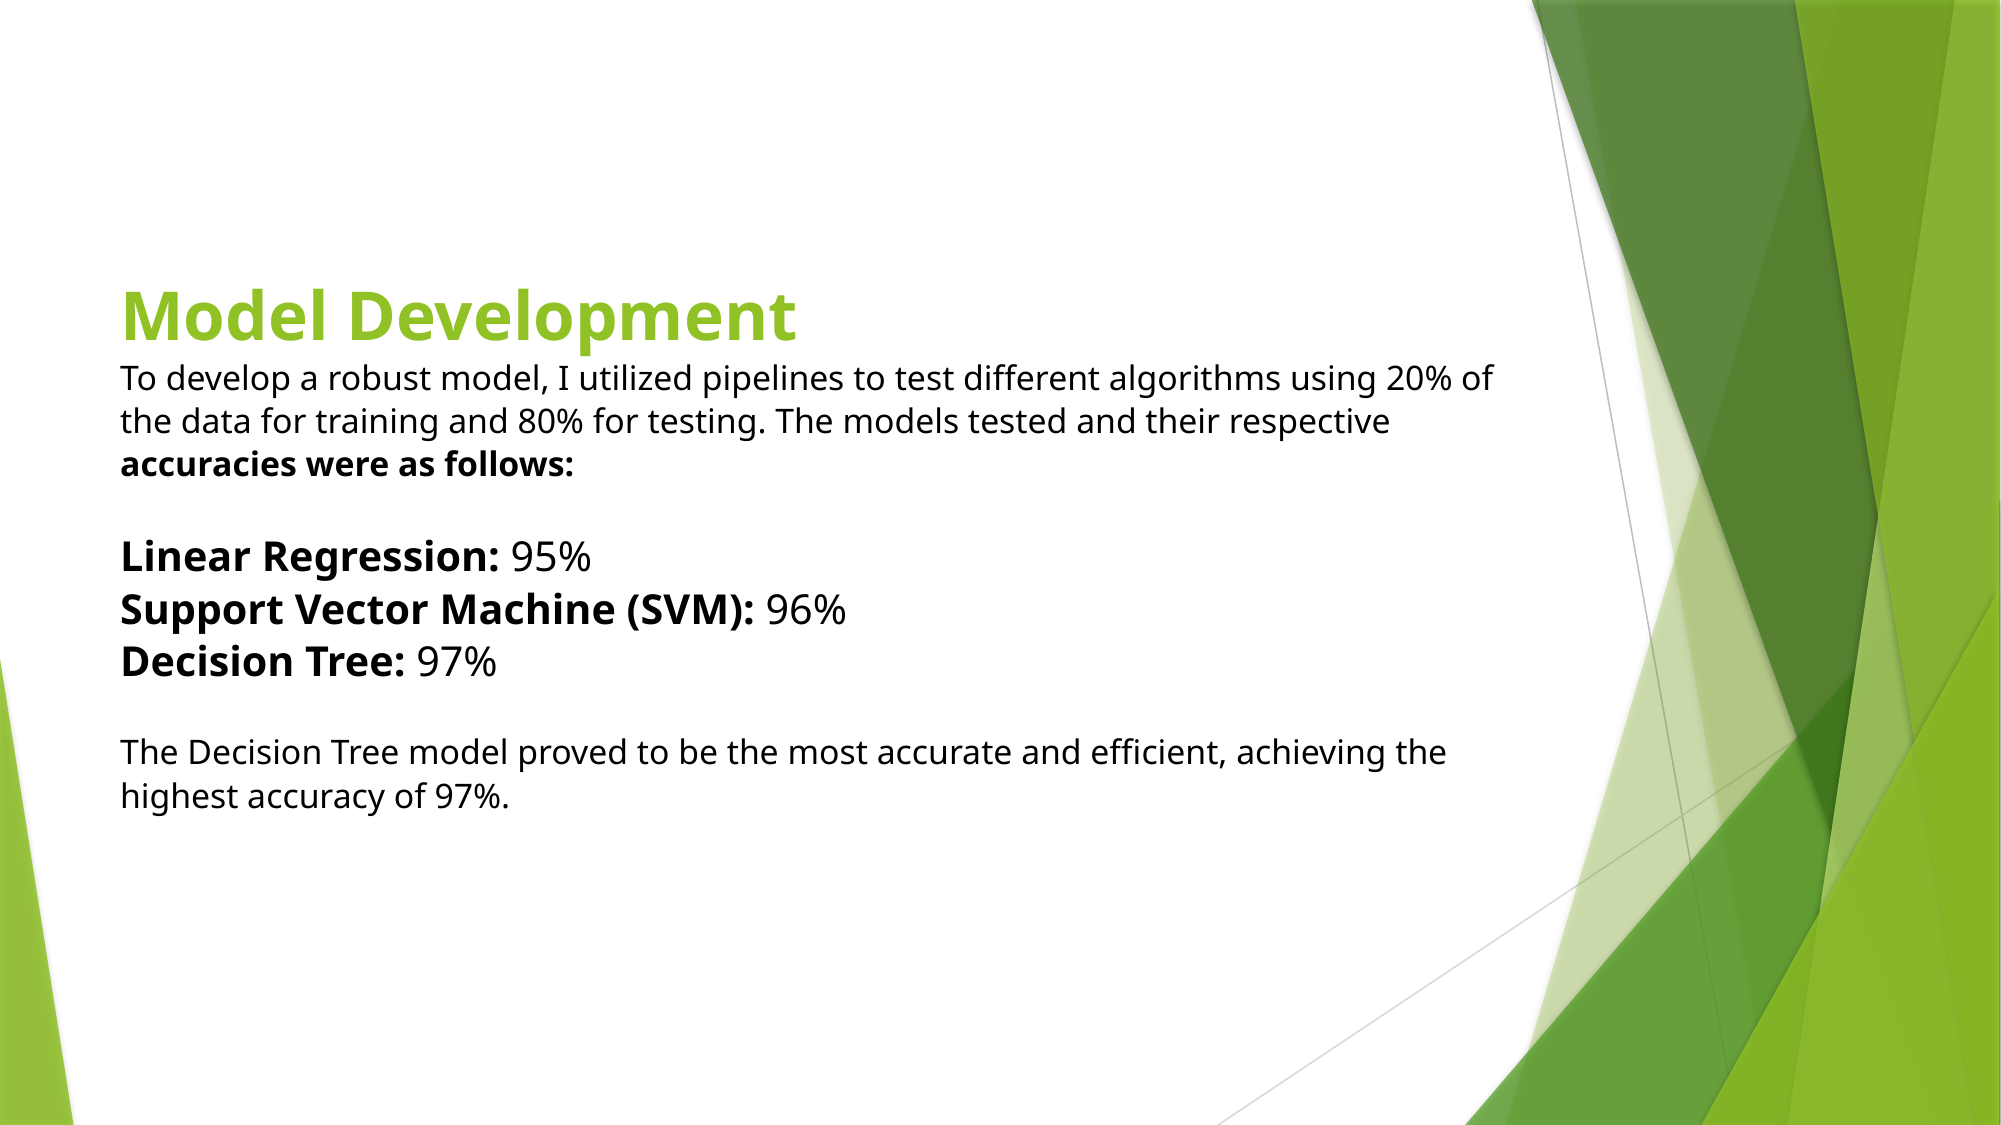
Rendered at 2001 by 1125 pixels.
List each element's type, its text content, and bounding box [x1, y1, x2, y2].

title Model Development To develop a robust model, I utilized pipelines to test different algorithms using 20% of the data for training and 80% for testing. The models tested and their respective accuracies were as follows: Linear Regression: 95% Support Vector Machine (SVM): 96% Decision Tree: 97% The Decision Tree model proved to be the most accurate and efficient, achieving the highest accuracy of 97%. [105, 259, 1516, 866]
